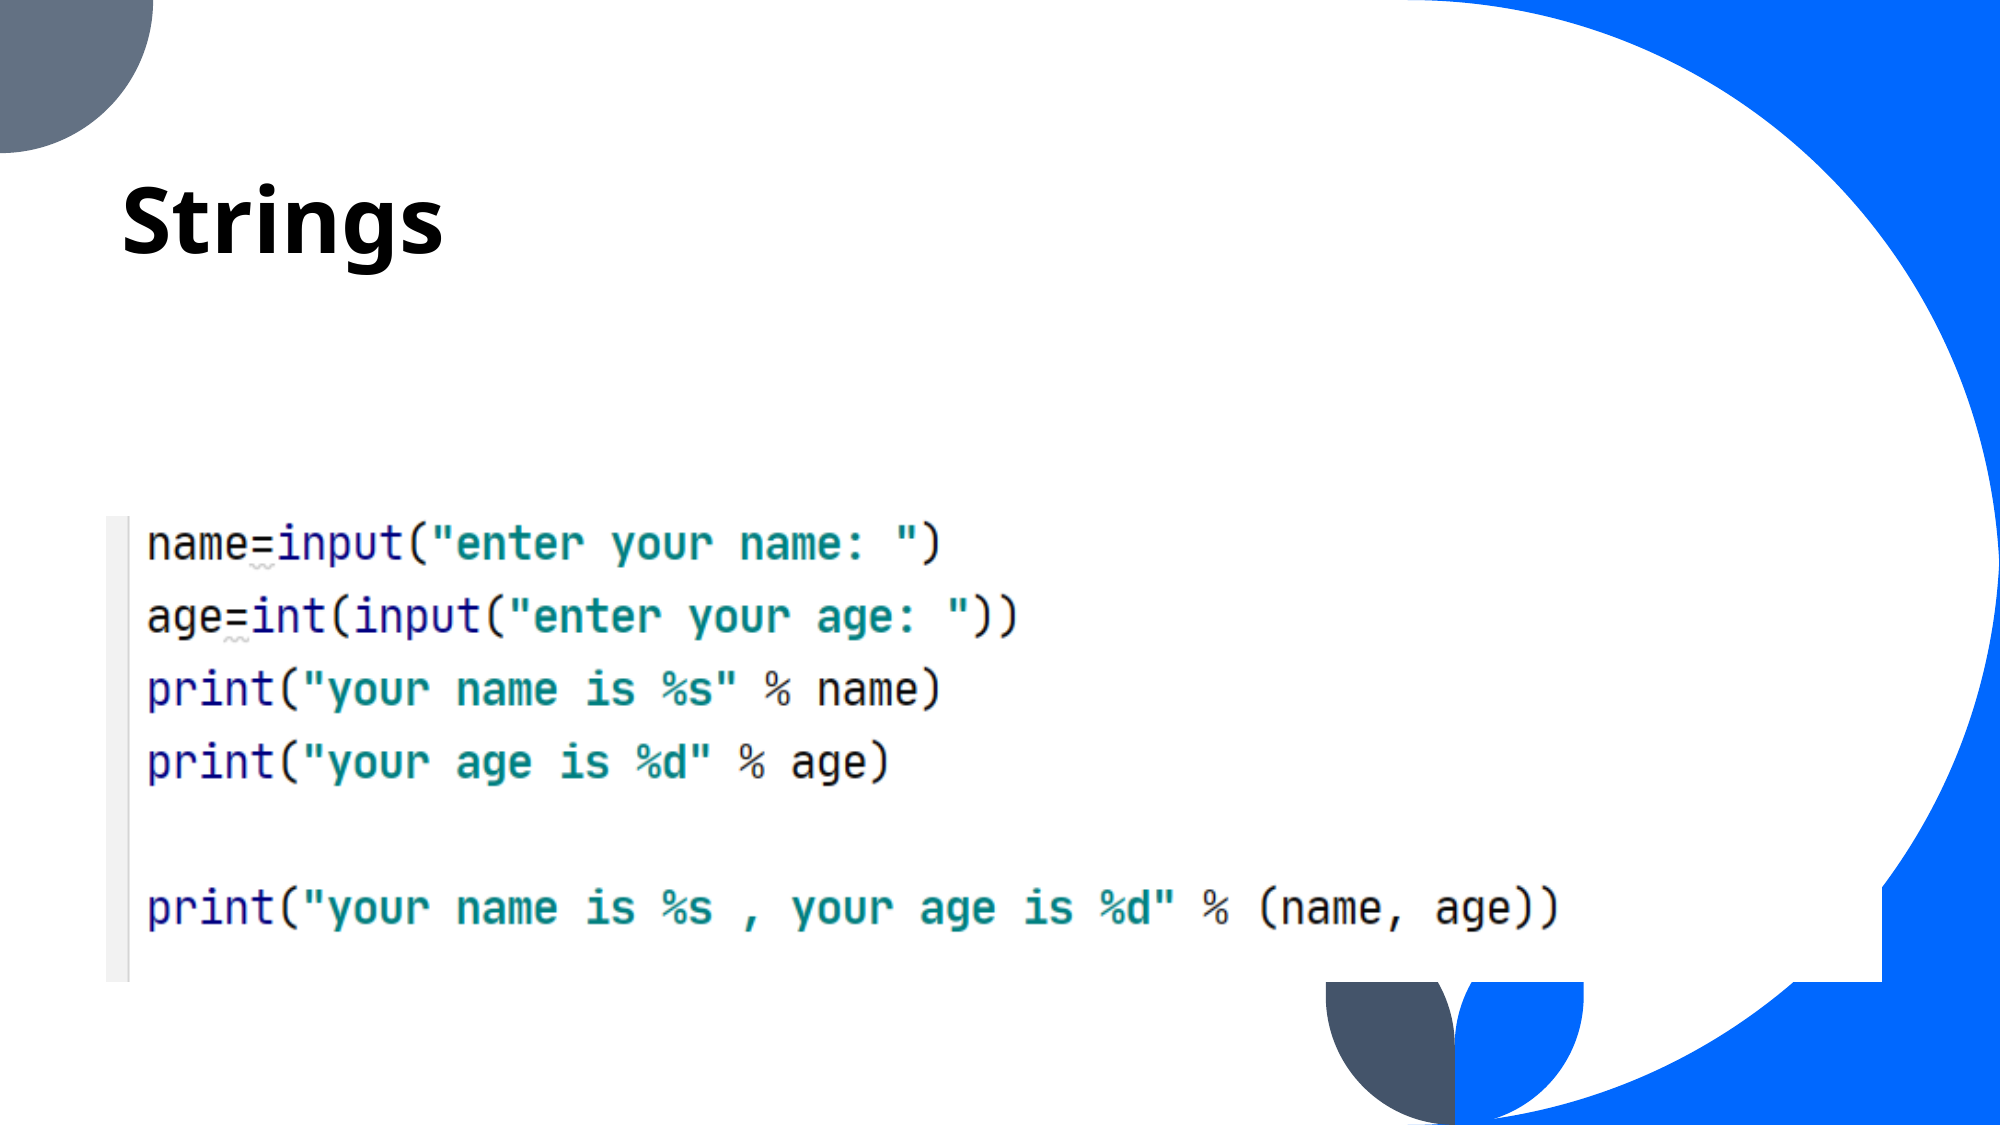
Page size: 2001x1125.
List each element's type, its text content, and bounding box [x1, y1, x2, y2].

title Strings [106, 154, 1569, 282]
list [106, 516, 1882, 982]
